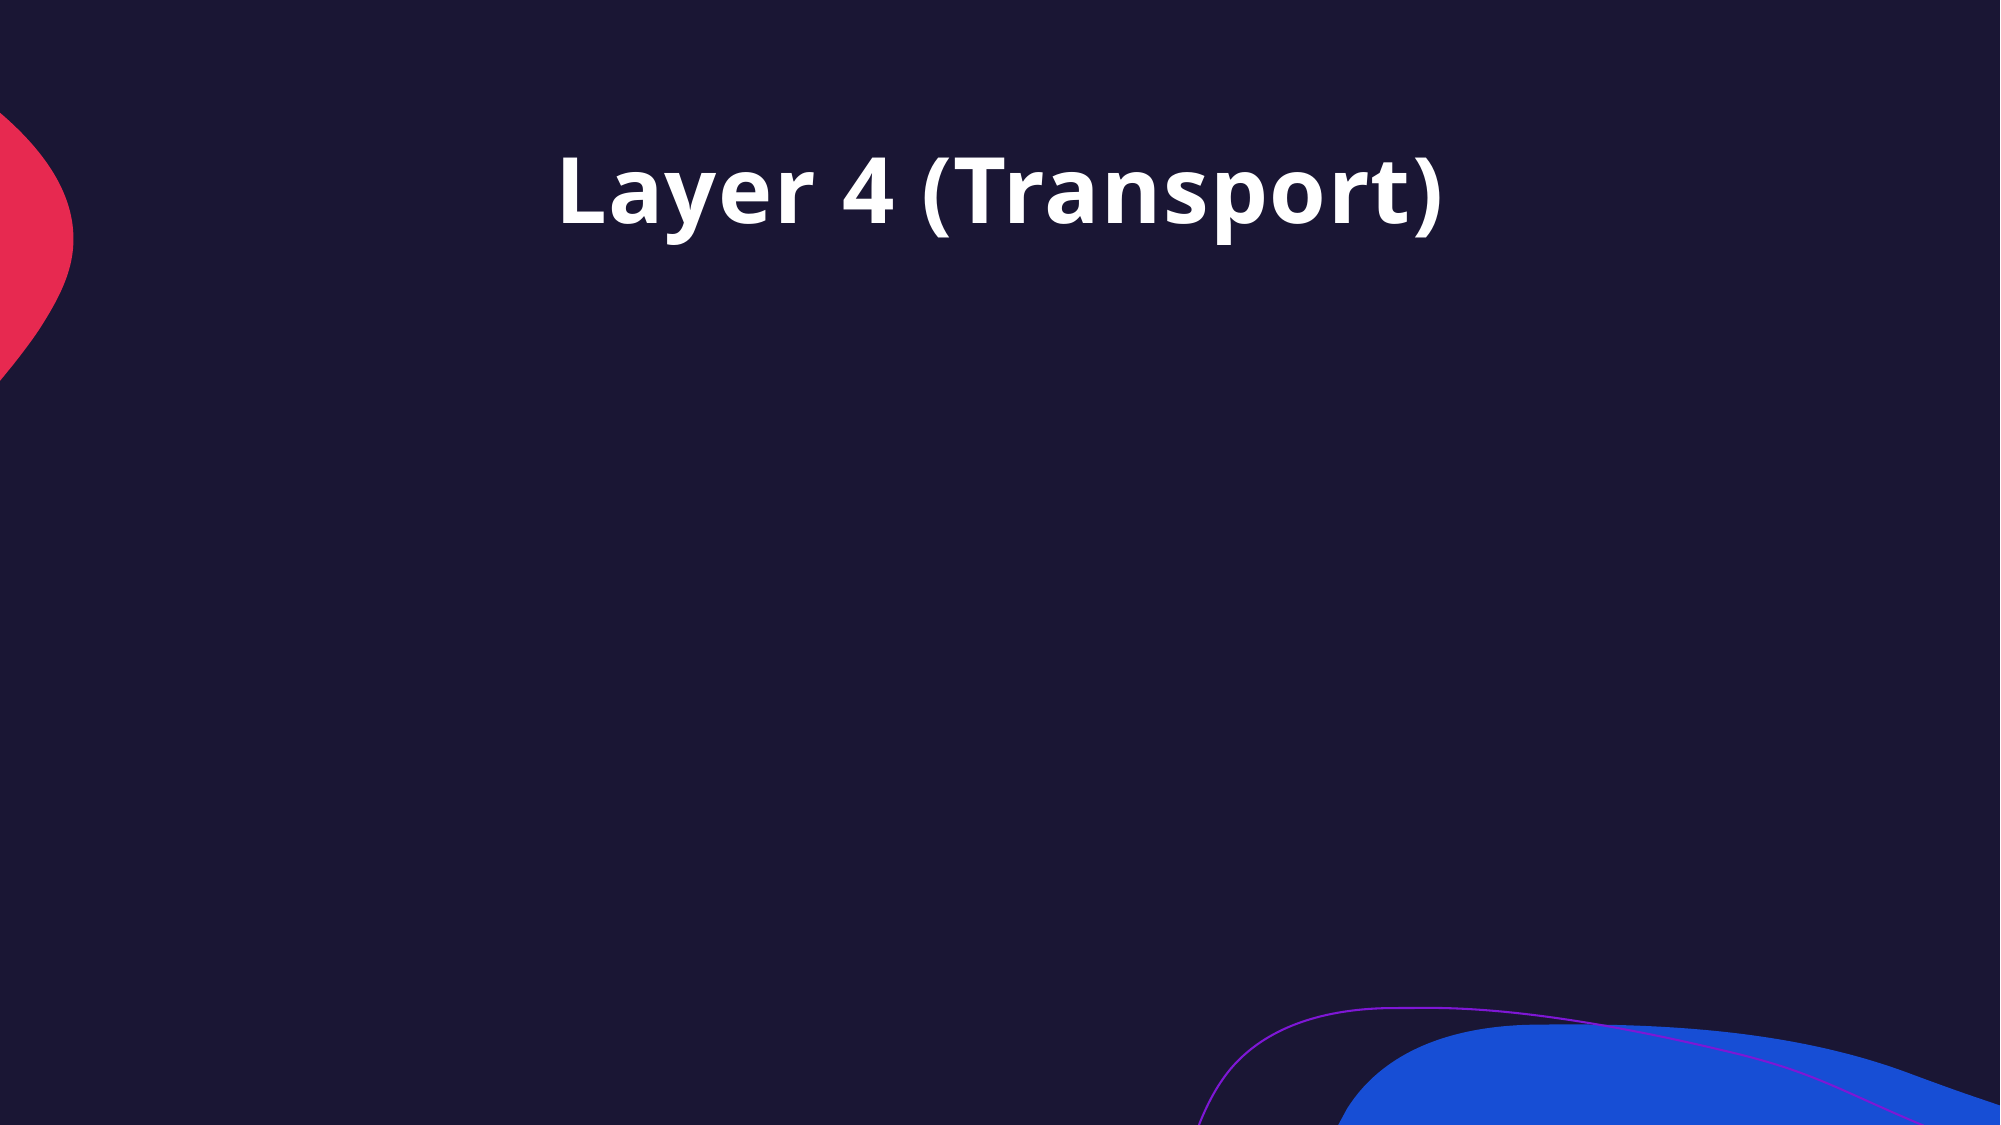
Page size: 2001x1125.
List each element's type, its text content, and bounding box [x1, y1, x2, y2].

title Layer 4 (Transport) [125, 92, 1875, 272]
